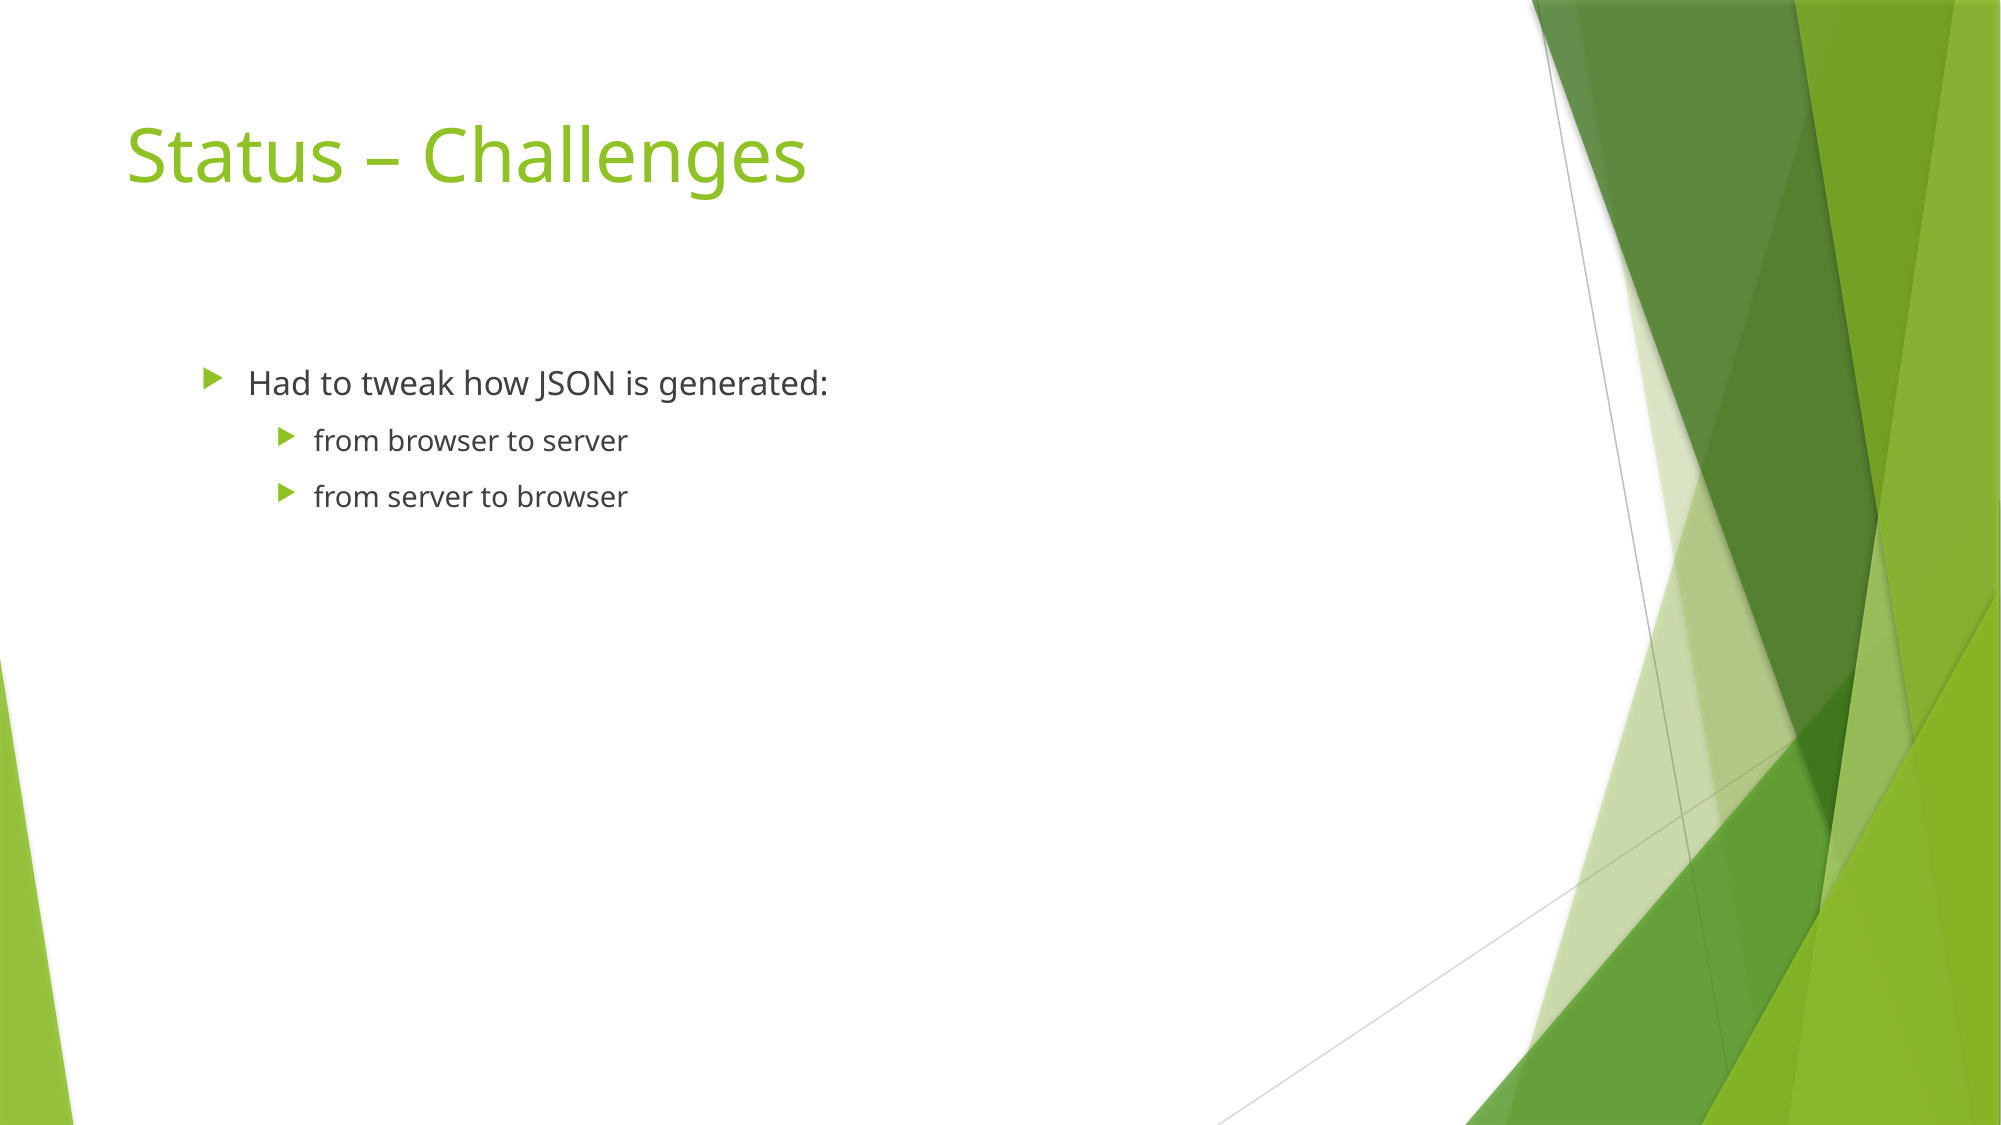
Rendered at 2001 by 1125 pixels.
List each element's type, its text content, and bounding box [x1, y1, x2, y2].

title Status – Challenges [111, 99, 1522, 317]
list Had to tweak how JSON is generated: from browser to server from server to browser [111, 354, 1522, 992]
